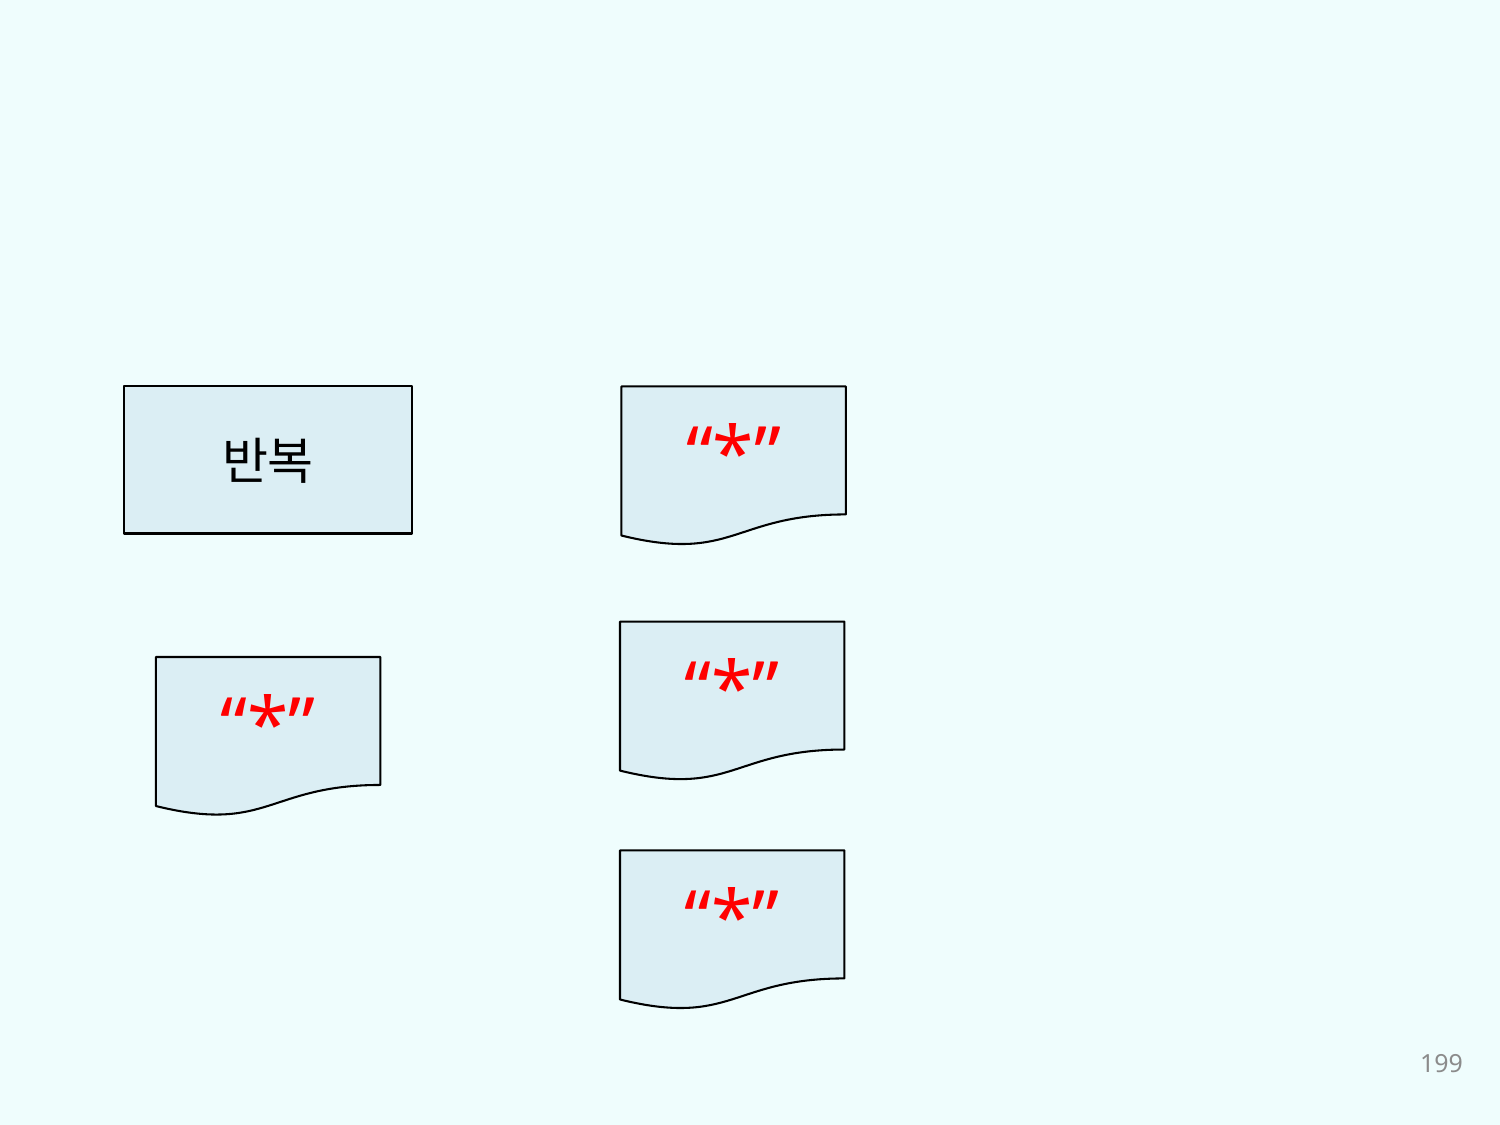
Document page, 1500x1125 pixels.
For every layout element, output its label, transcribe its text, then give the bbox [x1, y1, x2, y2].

text_box “*” [153, 654, 383, 817]
slide_number 199 [1128, 1035, 1478, 1095]
text_box “*” [617, 848, 847, 1011]
text_box “*” [619, 384, 848, 547]
text_box “*” [617, 619, 847, 782]
text_box 반복 [122, 384, 414, 536]
